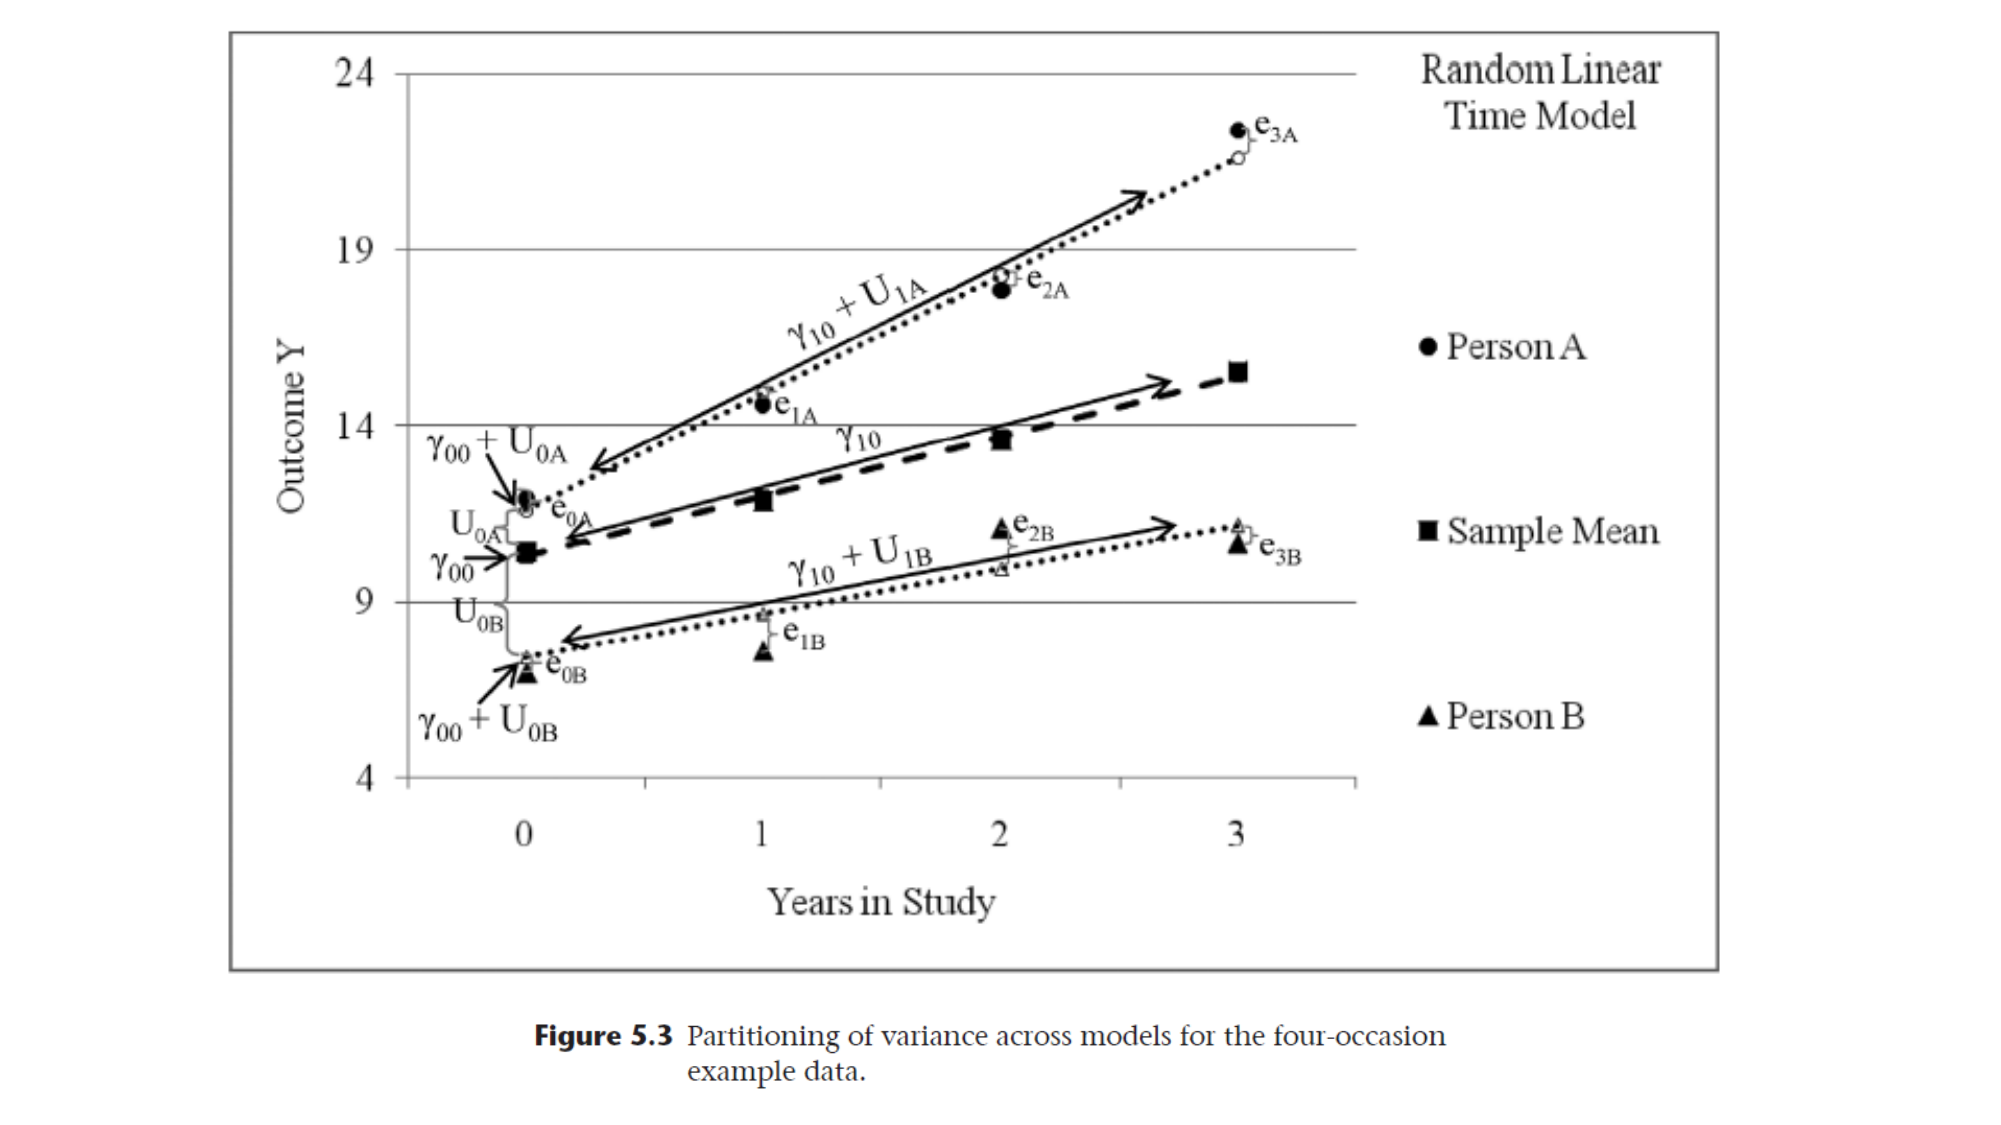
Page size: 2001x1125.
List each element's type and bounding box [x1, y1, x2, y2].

picture [516, 1009, 1484, 1098]
picture [200, 10, 1769, 997]
